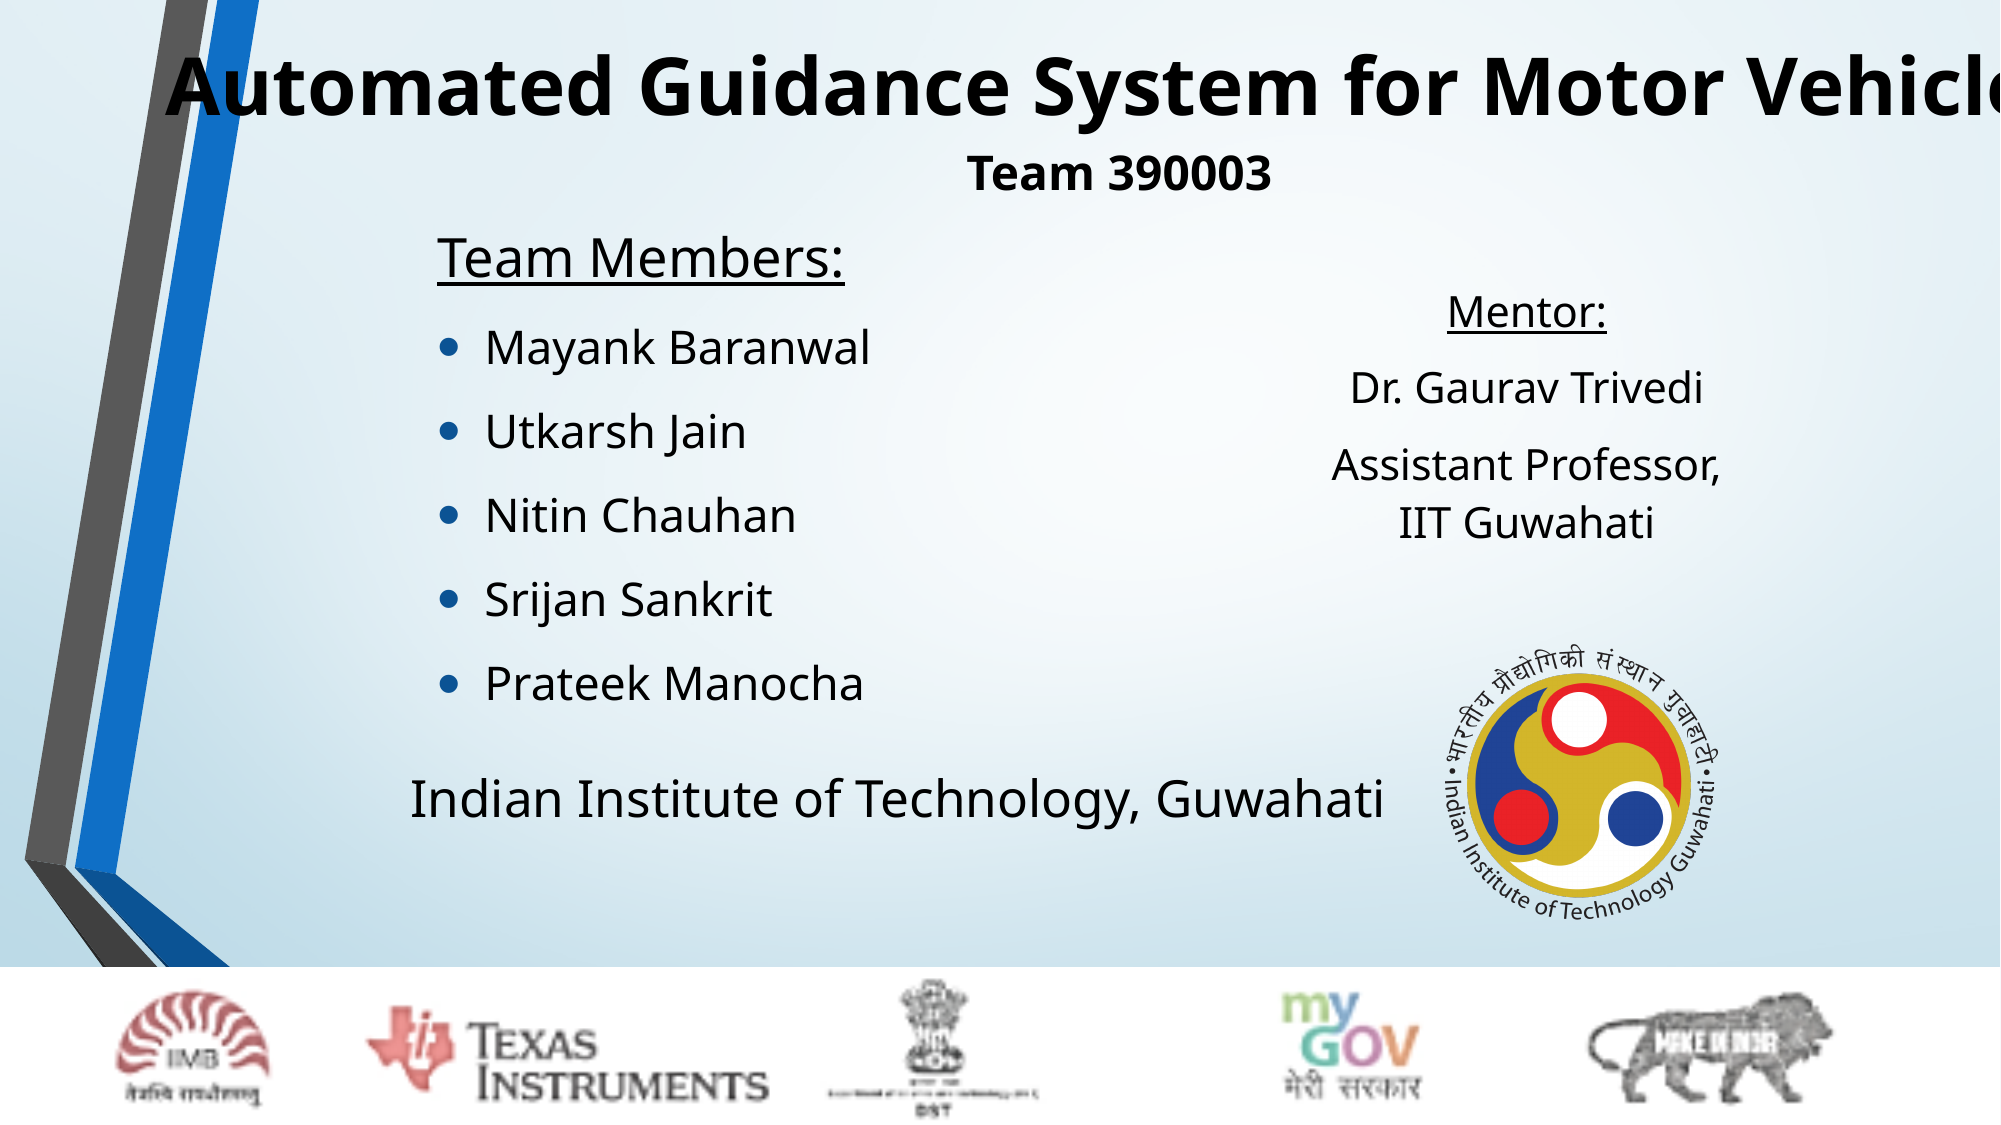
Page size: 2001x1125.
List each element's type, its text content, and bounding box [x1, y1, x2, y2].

list Mentor: Dr. Gaurav Trivedi Assistant Professor, IIT Guwahati [1196, 272, 1857, 560]
list Team Members: Mayank Baranwal Utkarsh Jain Nitin Chauhan Srijan Sankrit Prateek Manocha [422, 211, 1000, 724]
text_box Indian Institute of Technology, Guwahati [365, 746, 1432, 848]
picture [0, 967, 2000, 1125]
title Automated Guidance System for Motor Vehicles Team 390003 [130, 0, 2000, 262]
picture [1435, 639, 1721, 928]
